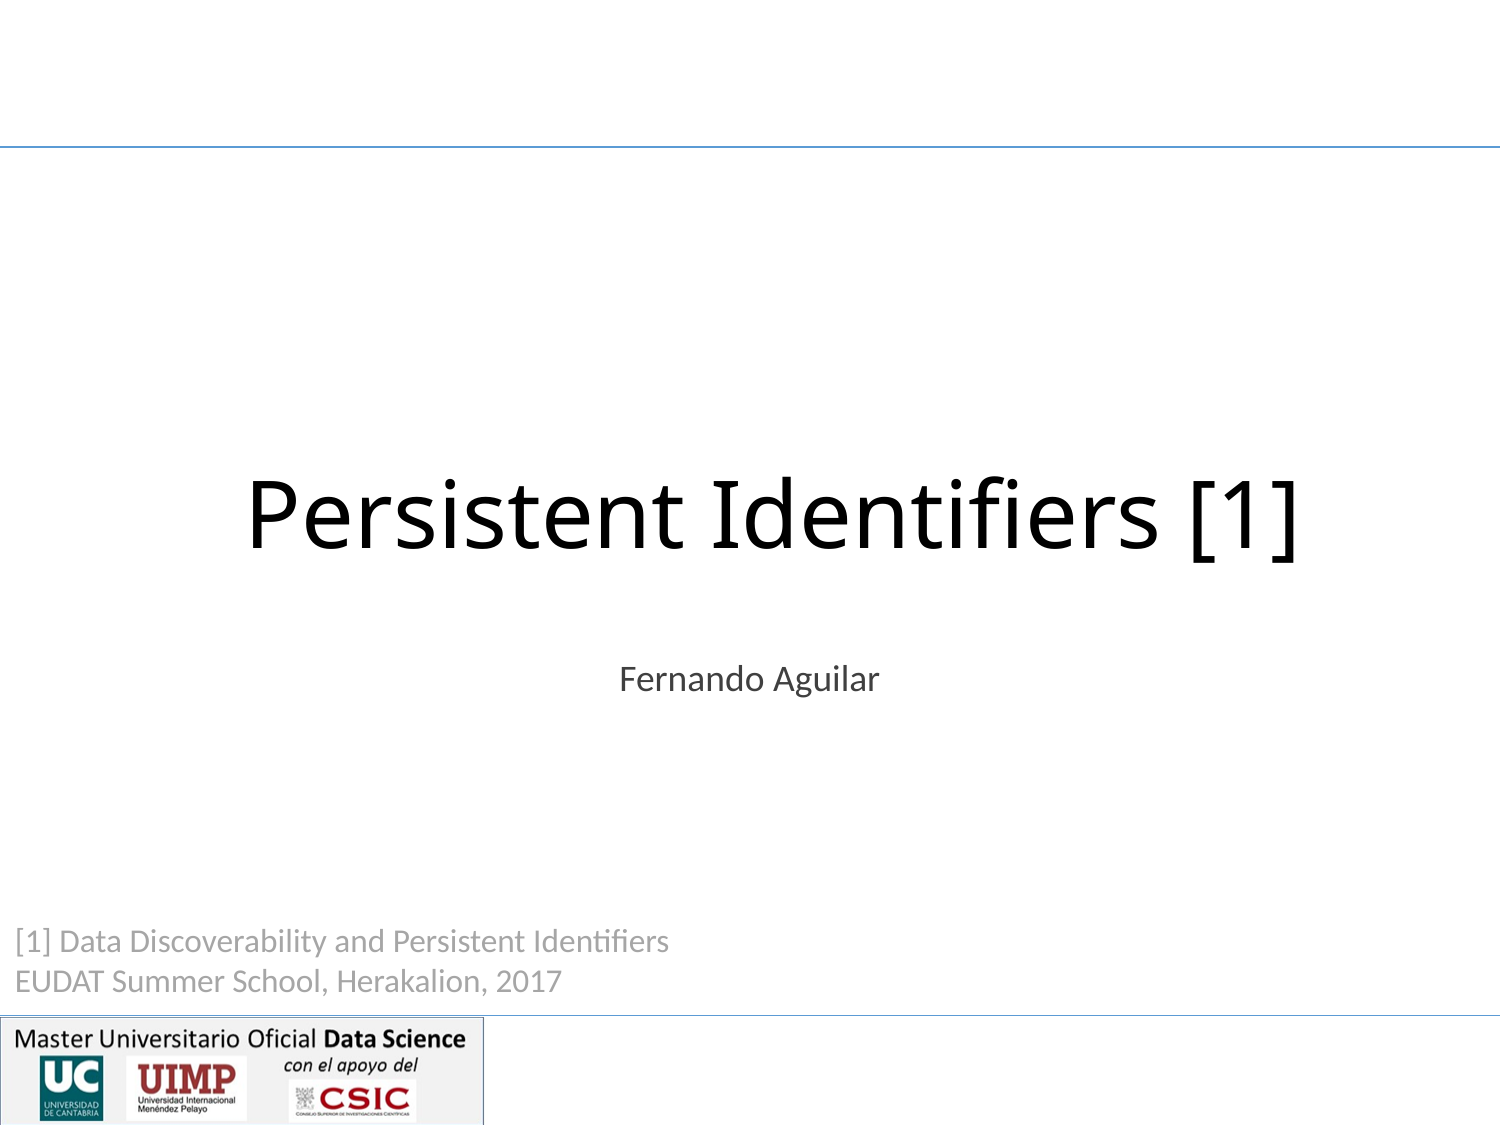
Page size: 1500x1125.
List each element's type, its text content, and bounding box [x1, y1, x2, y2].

title Persistent Identifiers [1] [187, 184, 1360, 577]
picture [0, 1017, 488, 1125]
subtitle Fernando Aguilar [187, 590, 1313, 863]
text_box [1] Data Discoverability and Persistent Identifiers EUDAT Summer School, Herakalion, 2017 [0, 911, 1289, 1007]
